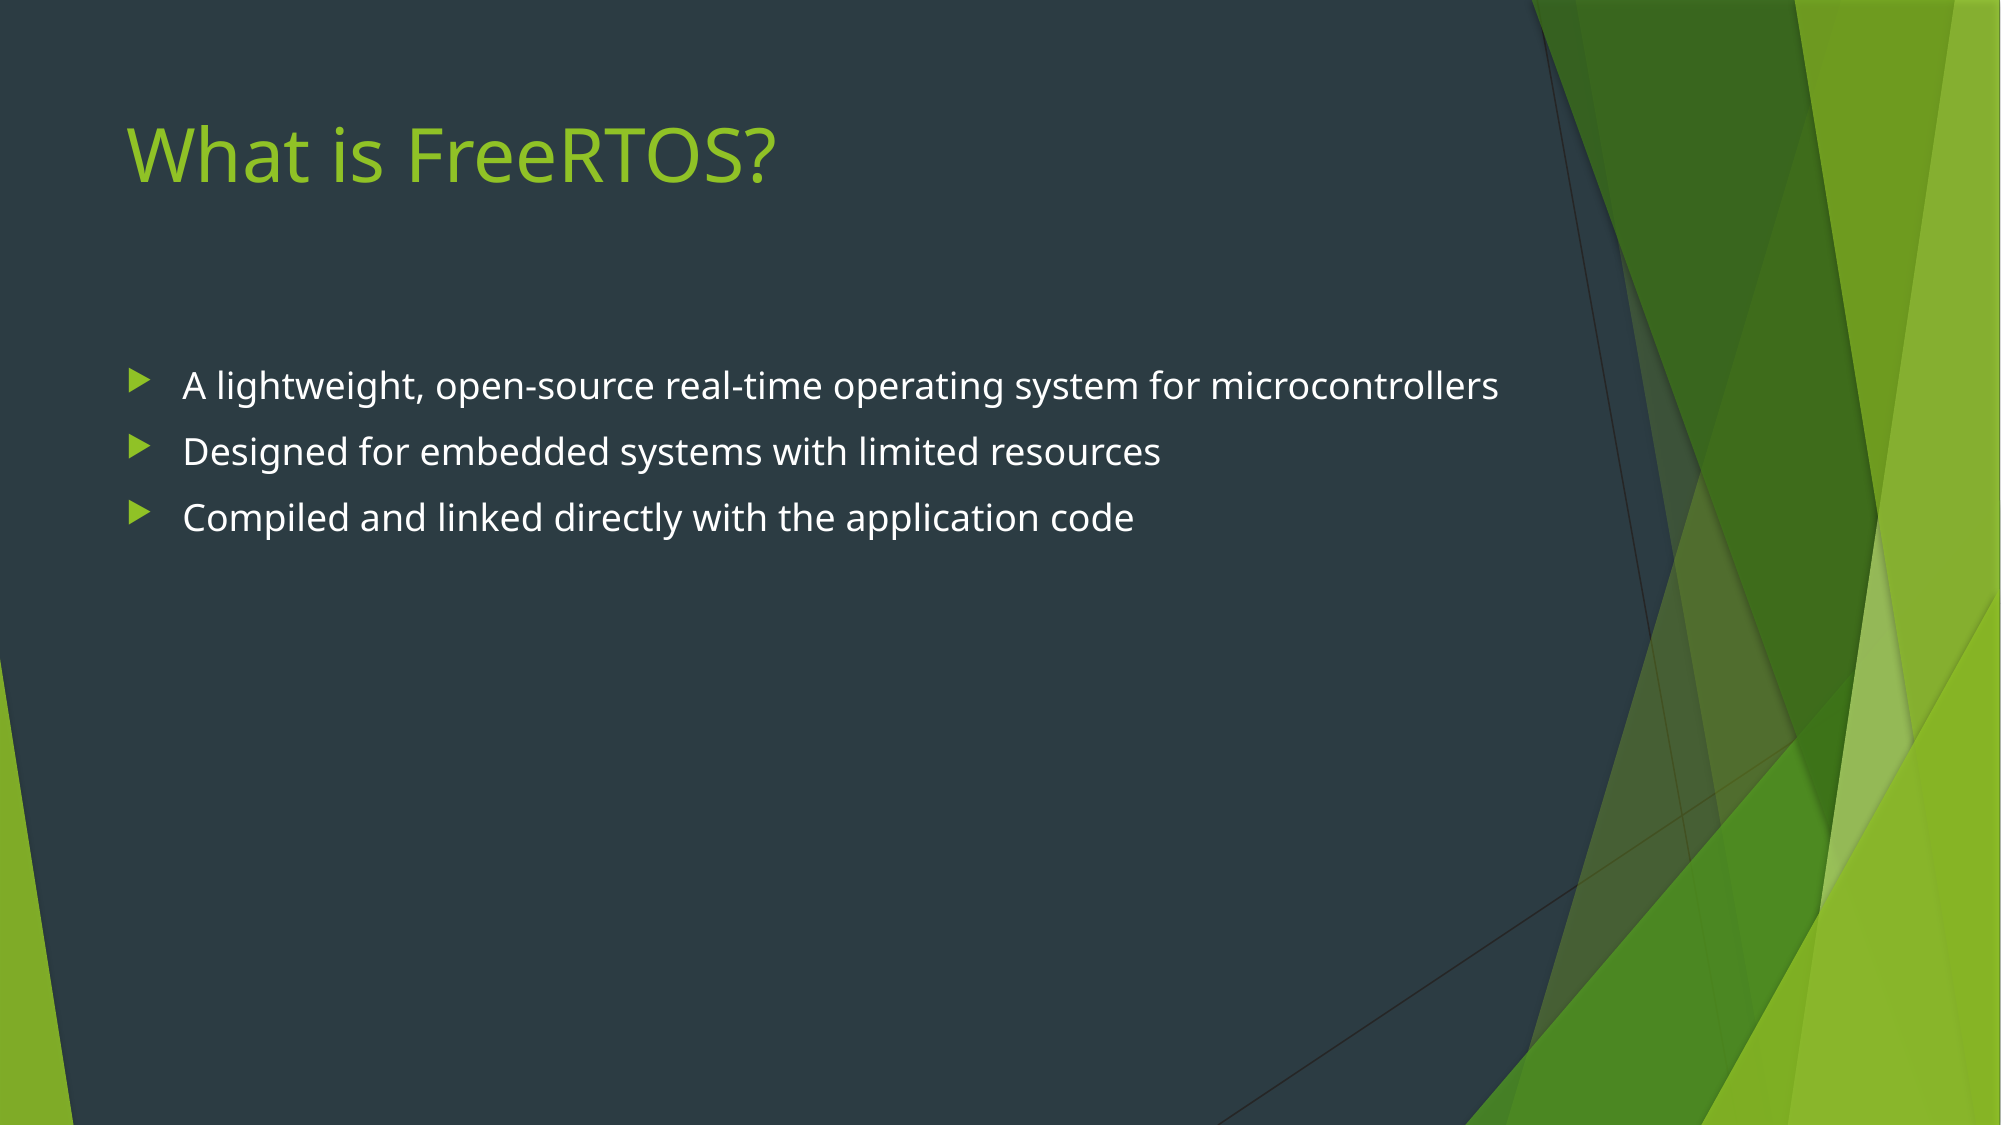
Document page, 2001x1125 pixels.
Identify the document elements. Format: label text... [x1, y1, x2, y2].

list A lightweight, open-source real-time operating system for microcontrollers Designed for embedded systems with limited resources Compiled and linked directly with the application code [111, 354, 1522, 992]
title What is FreeRTOS? [111, 99, 1522, 317]
